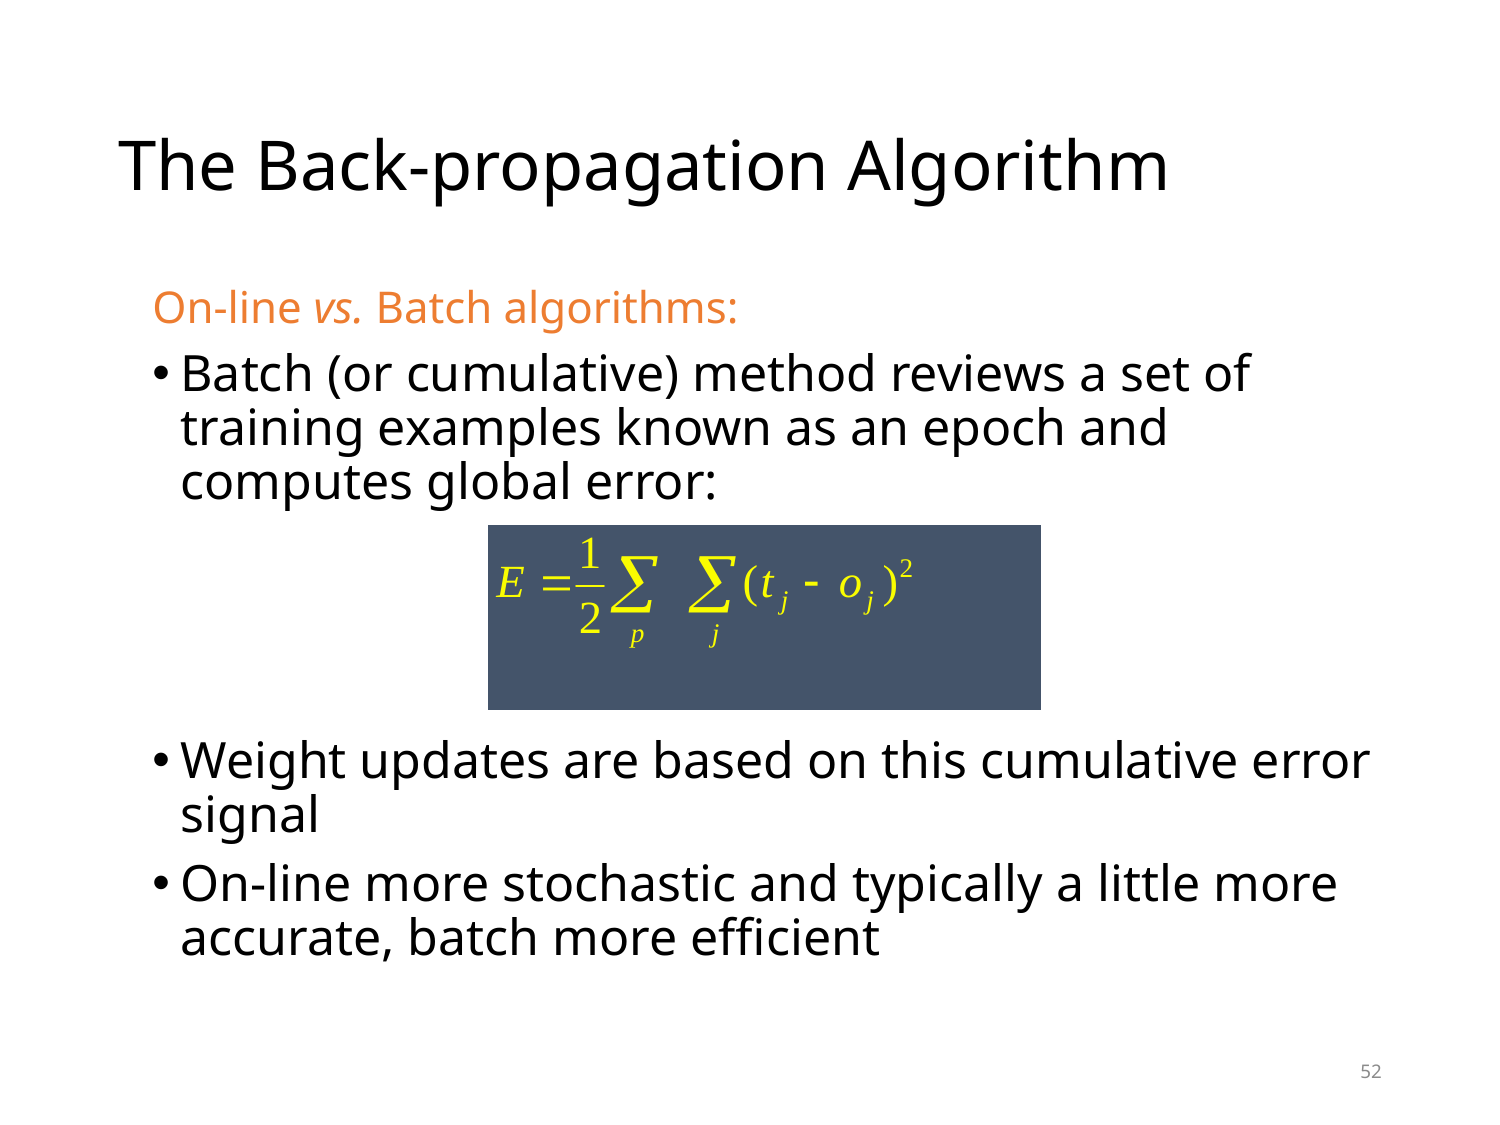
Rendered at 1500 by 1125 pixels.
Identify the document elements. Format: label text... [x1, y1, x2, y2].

title The Back-propagation Algorithm [103, 59, 1397, 278]
list On-line vs. Batch algorithms: Batch (or cumulative) method reviews a set of training examples known as an epoch and computes global error: Weight updates are based on this cumulative error signal On-line more stochastic and typically a little more accurate, batch more efficient [137, 278, 1413, 1088]
slide_number 52 [1059, 1042, 1397, 1103]
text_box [487, 524, 1041, 711]
